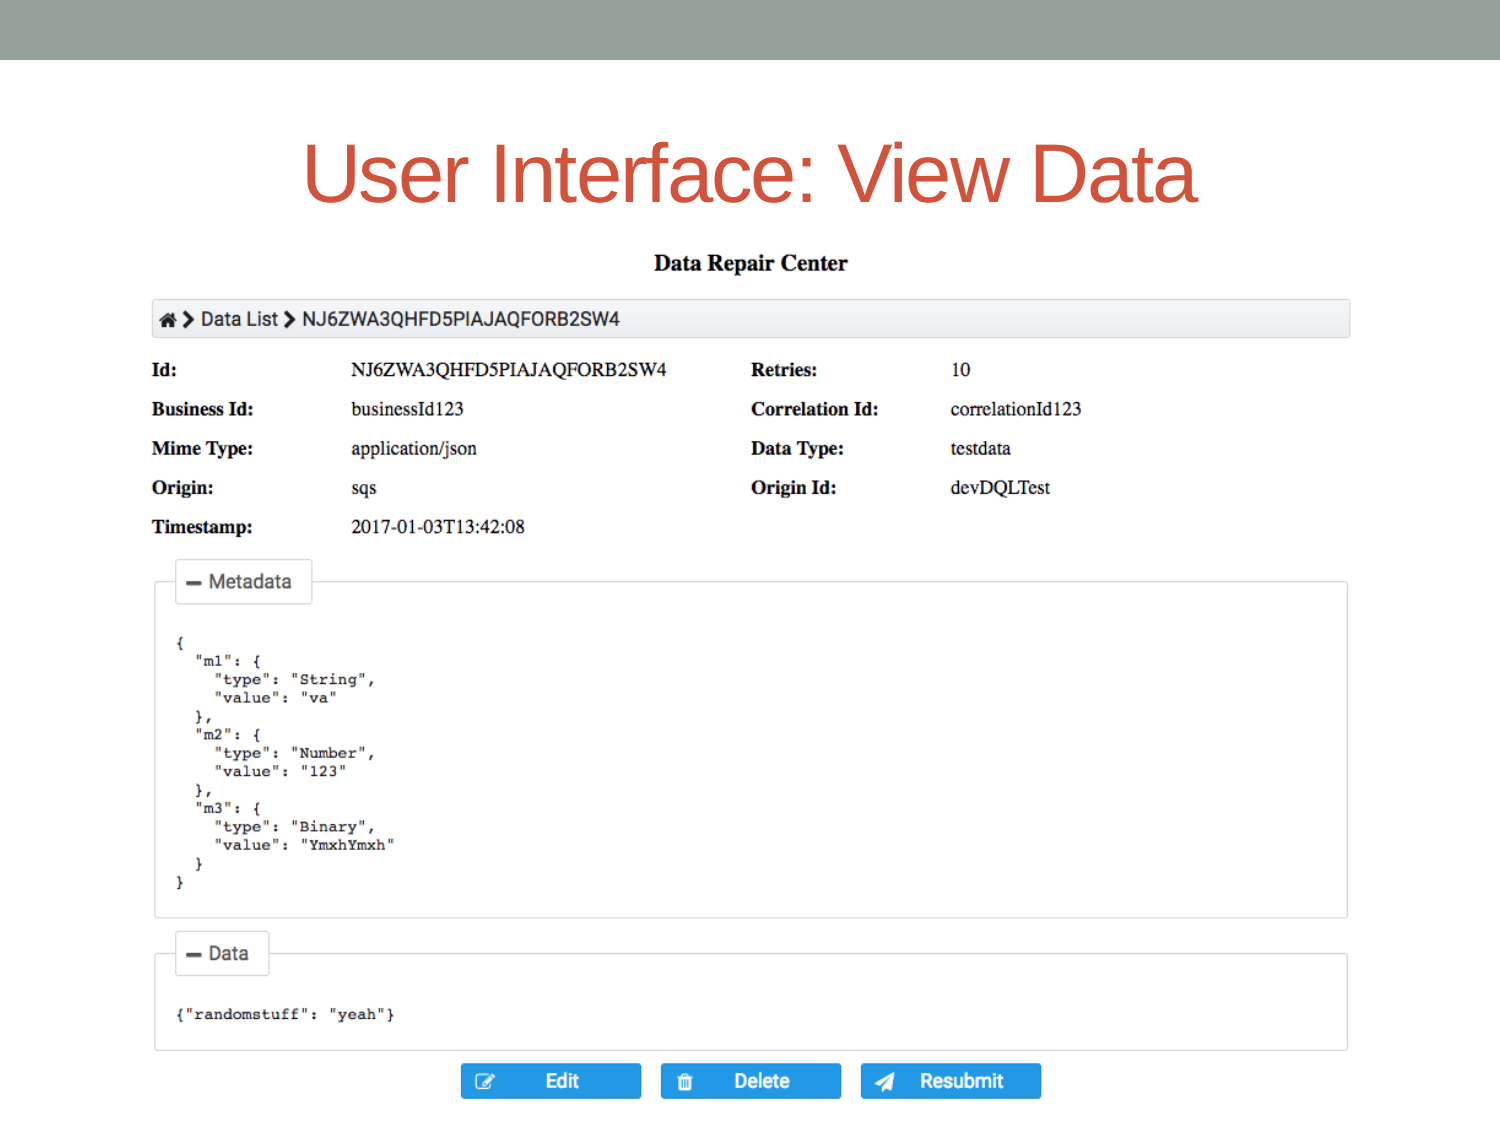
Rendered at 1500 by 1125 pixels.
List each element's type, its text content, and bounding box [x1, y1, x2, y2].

picture [147, 234, 1358, 1110]
title User Interface: View Data [75, 87, 1425, 250]
